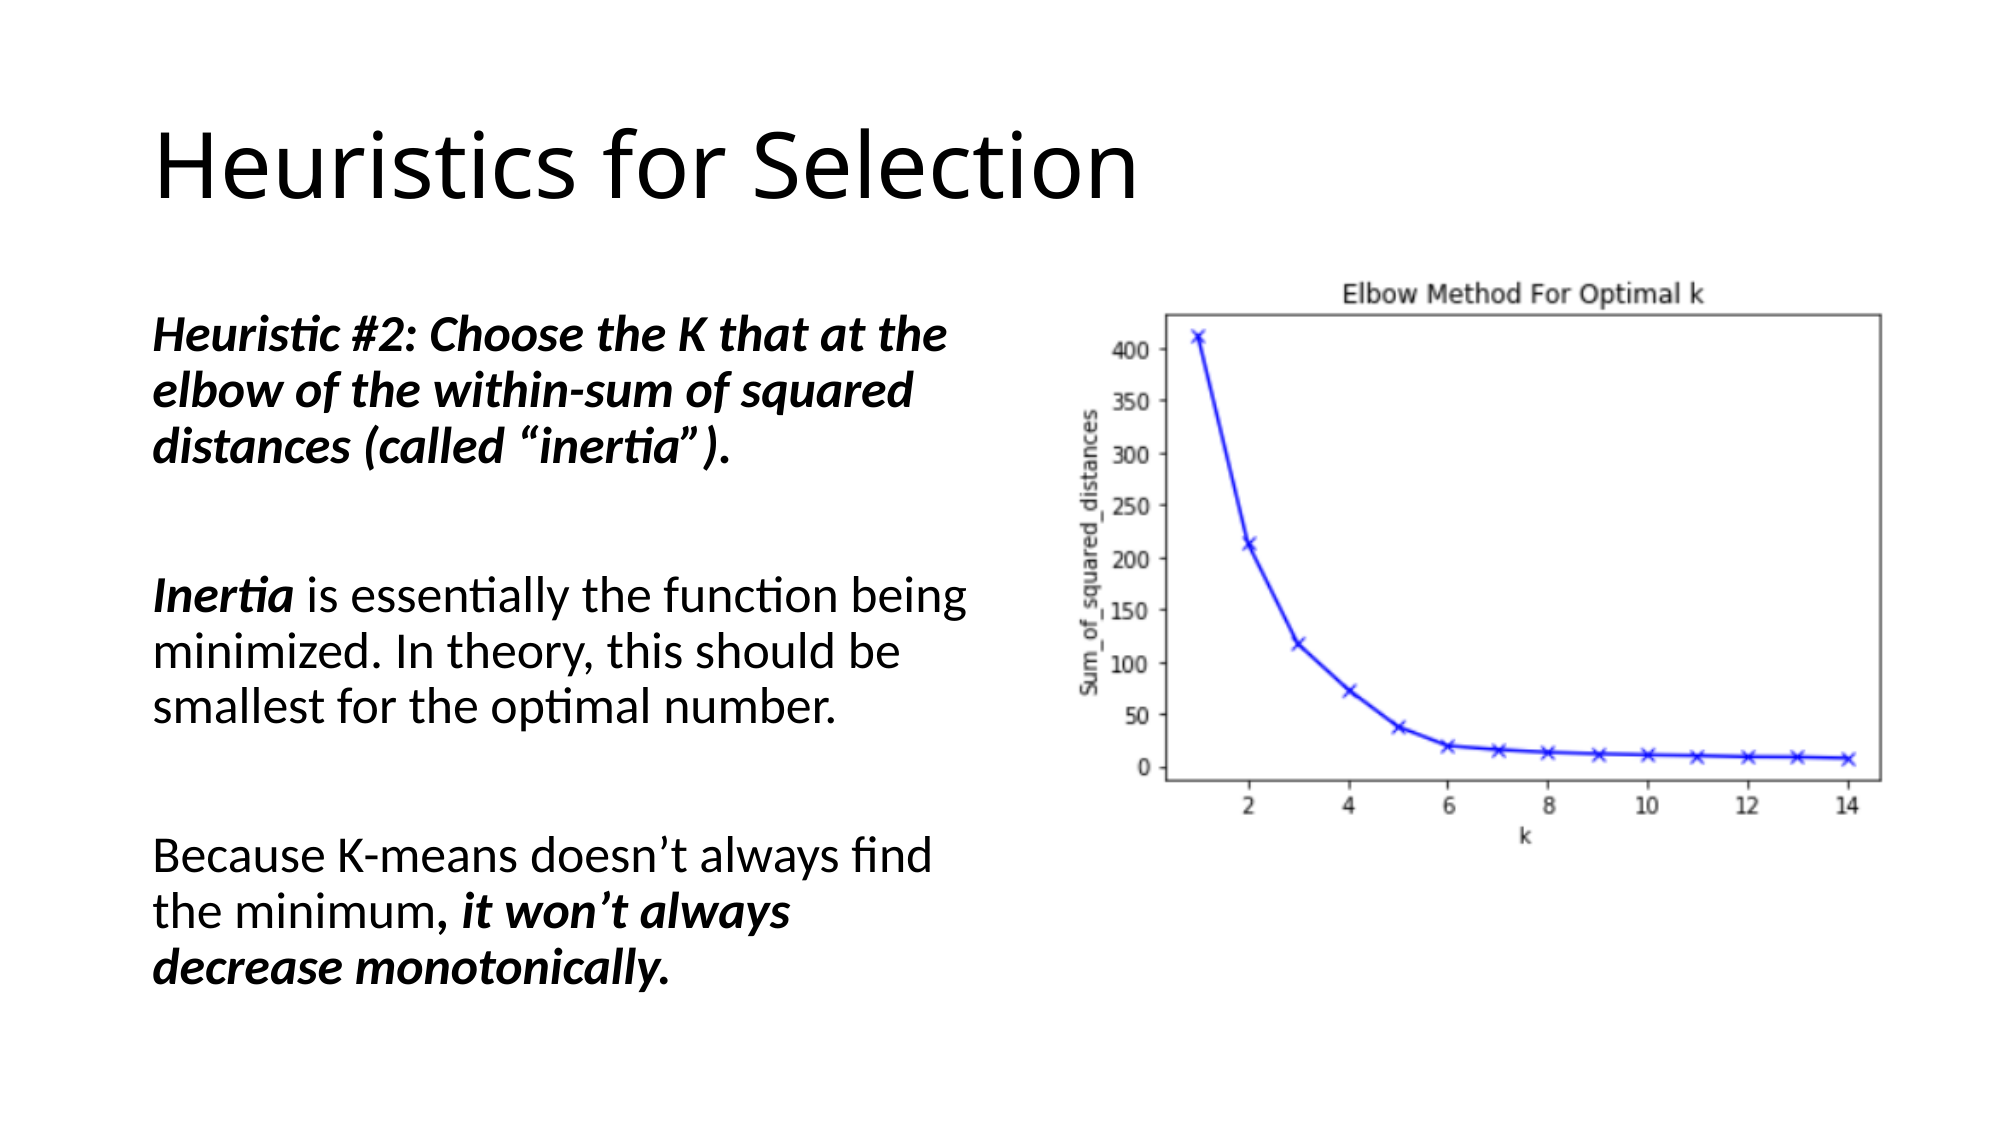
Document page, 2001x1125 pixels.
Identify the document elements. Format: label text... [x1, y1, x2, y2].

list Heuristic #2: Choose the K that at the elbow of the within-sum of squared distances (called “inertia”). Inertia is essentially the function being minimized. In theory, this should be smallest for the optimal number. Because K-means doesn’t always find the minimum, it won’t always decrease monotonically. [137, 299, 1000, 1014]
title Heuristics for Selection [137, 59, 1863, 278]
picture [1070, 269, 1920, 856]
